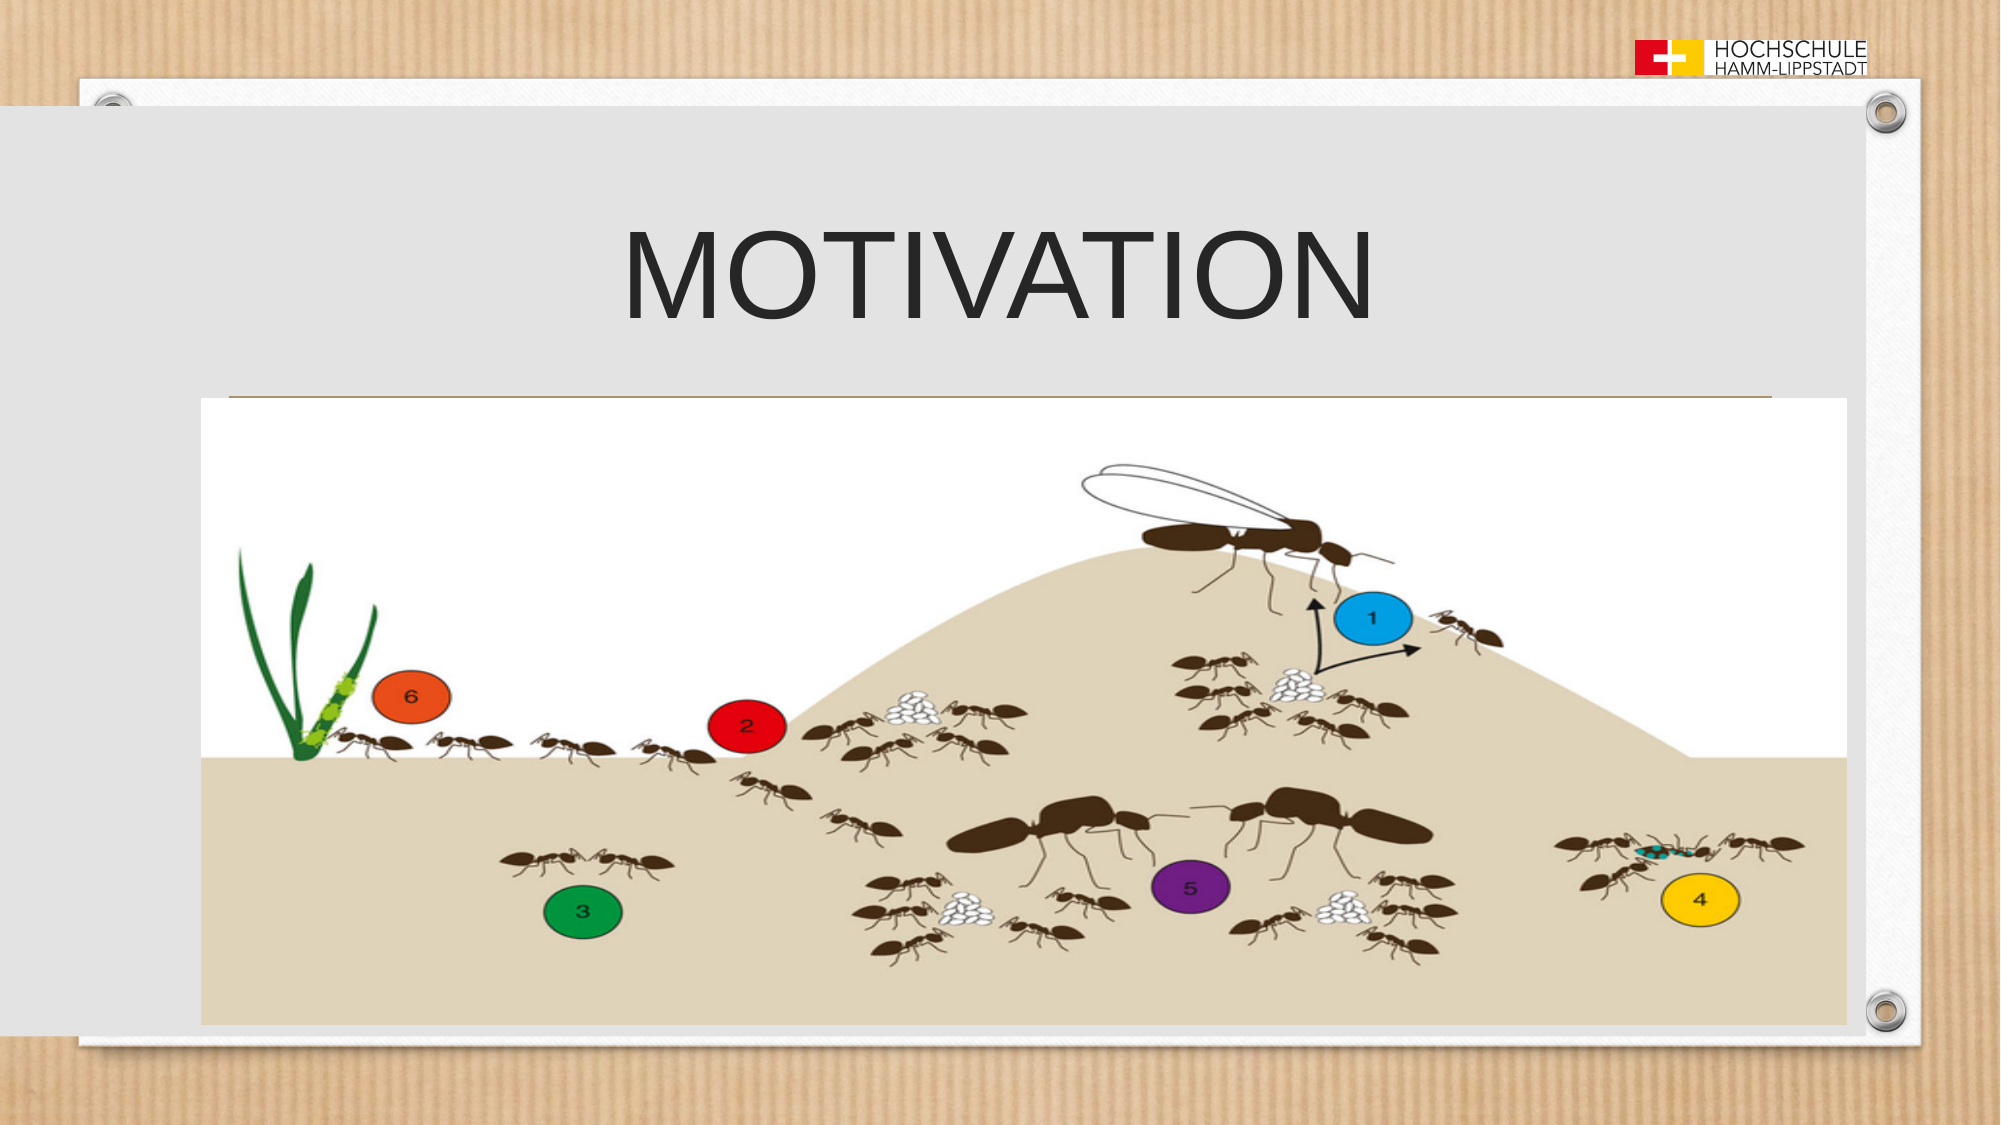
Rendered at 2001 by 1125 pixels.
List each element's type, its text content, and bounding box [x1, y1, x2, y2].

picture [0, 0, 2001, 1125]
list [201, 398, 1848, 1026]
title MOTIVATION [212, 161, 1788, 375]
